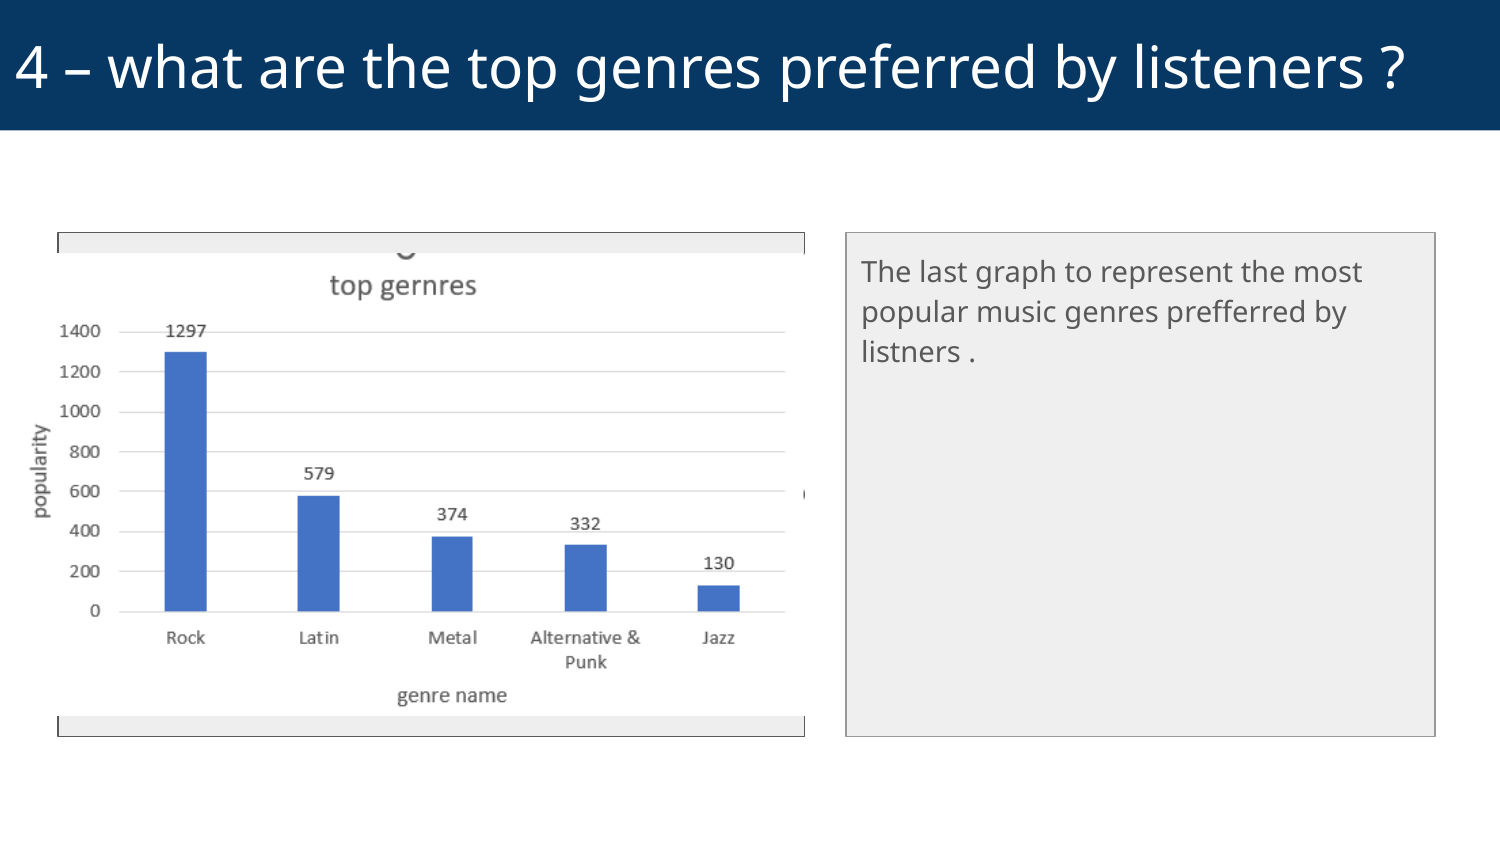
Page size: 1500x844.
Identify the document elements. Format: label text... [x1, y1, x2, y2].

picture [16, 253, 805, 717]
title 4 – what are the top genres preferred by listeners ? [0, 0, 1500, 131]
text_box [58, 232, 805, 253]
list The last graph to represent the most popular music genres prefferred by listners . [846, 232, 1436, 737]
text_box [58, 722, 805, 737]
